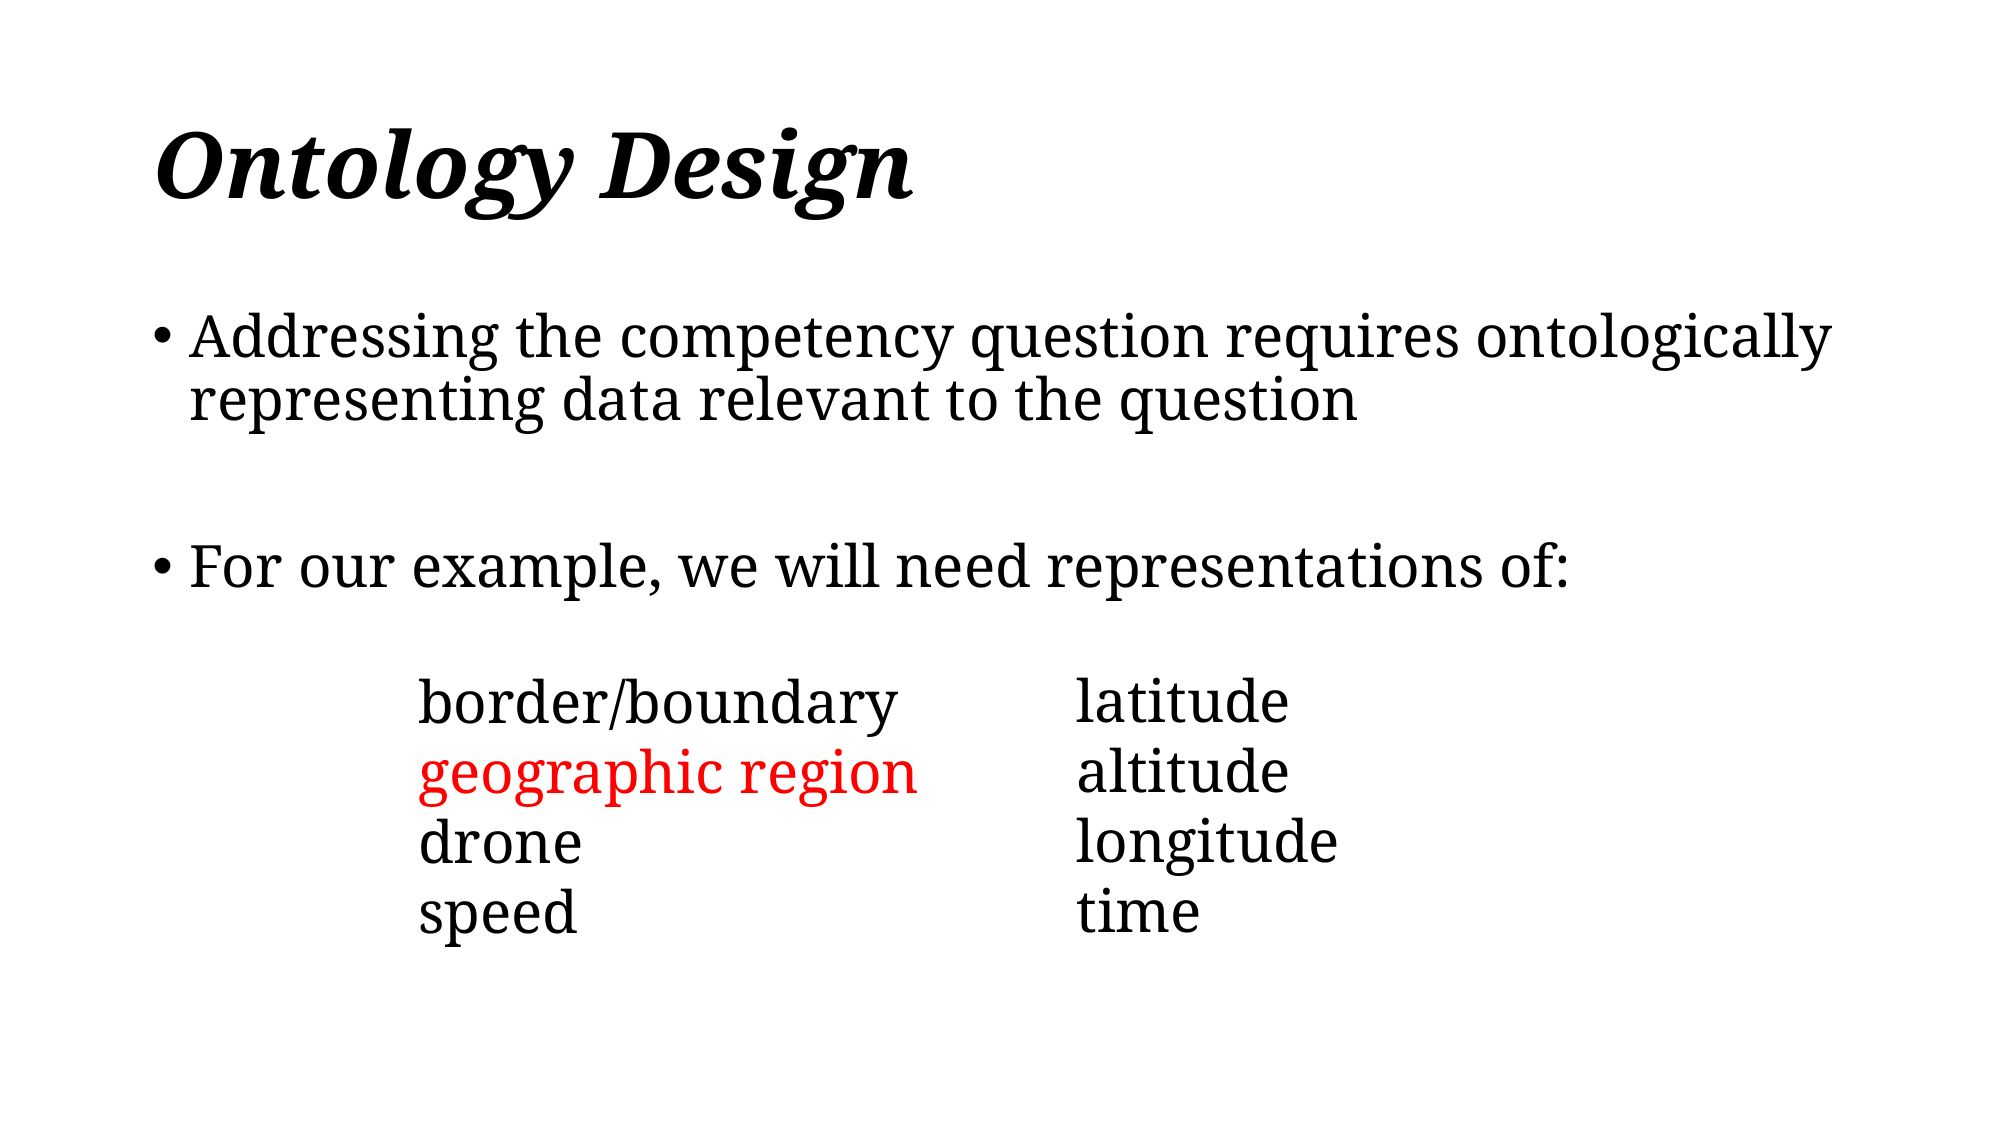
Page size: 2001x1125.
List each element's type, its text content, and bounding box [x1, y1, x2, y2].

text_box border/boundary geographic region drone speed [328, 657, 950, 1113]
title Ontology Design [137, 59, 1863, 278]
text_box latitude altitude longitude time [1061, 656, 1371, 1112]
list Addressing the competency question requires ontologically representing data relevant to the question For our example, we will need representations of: [137, 299, 1863, 1014]
